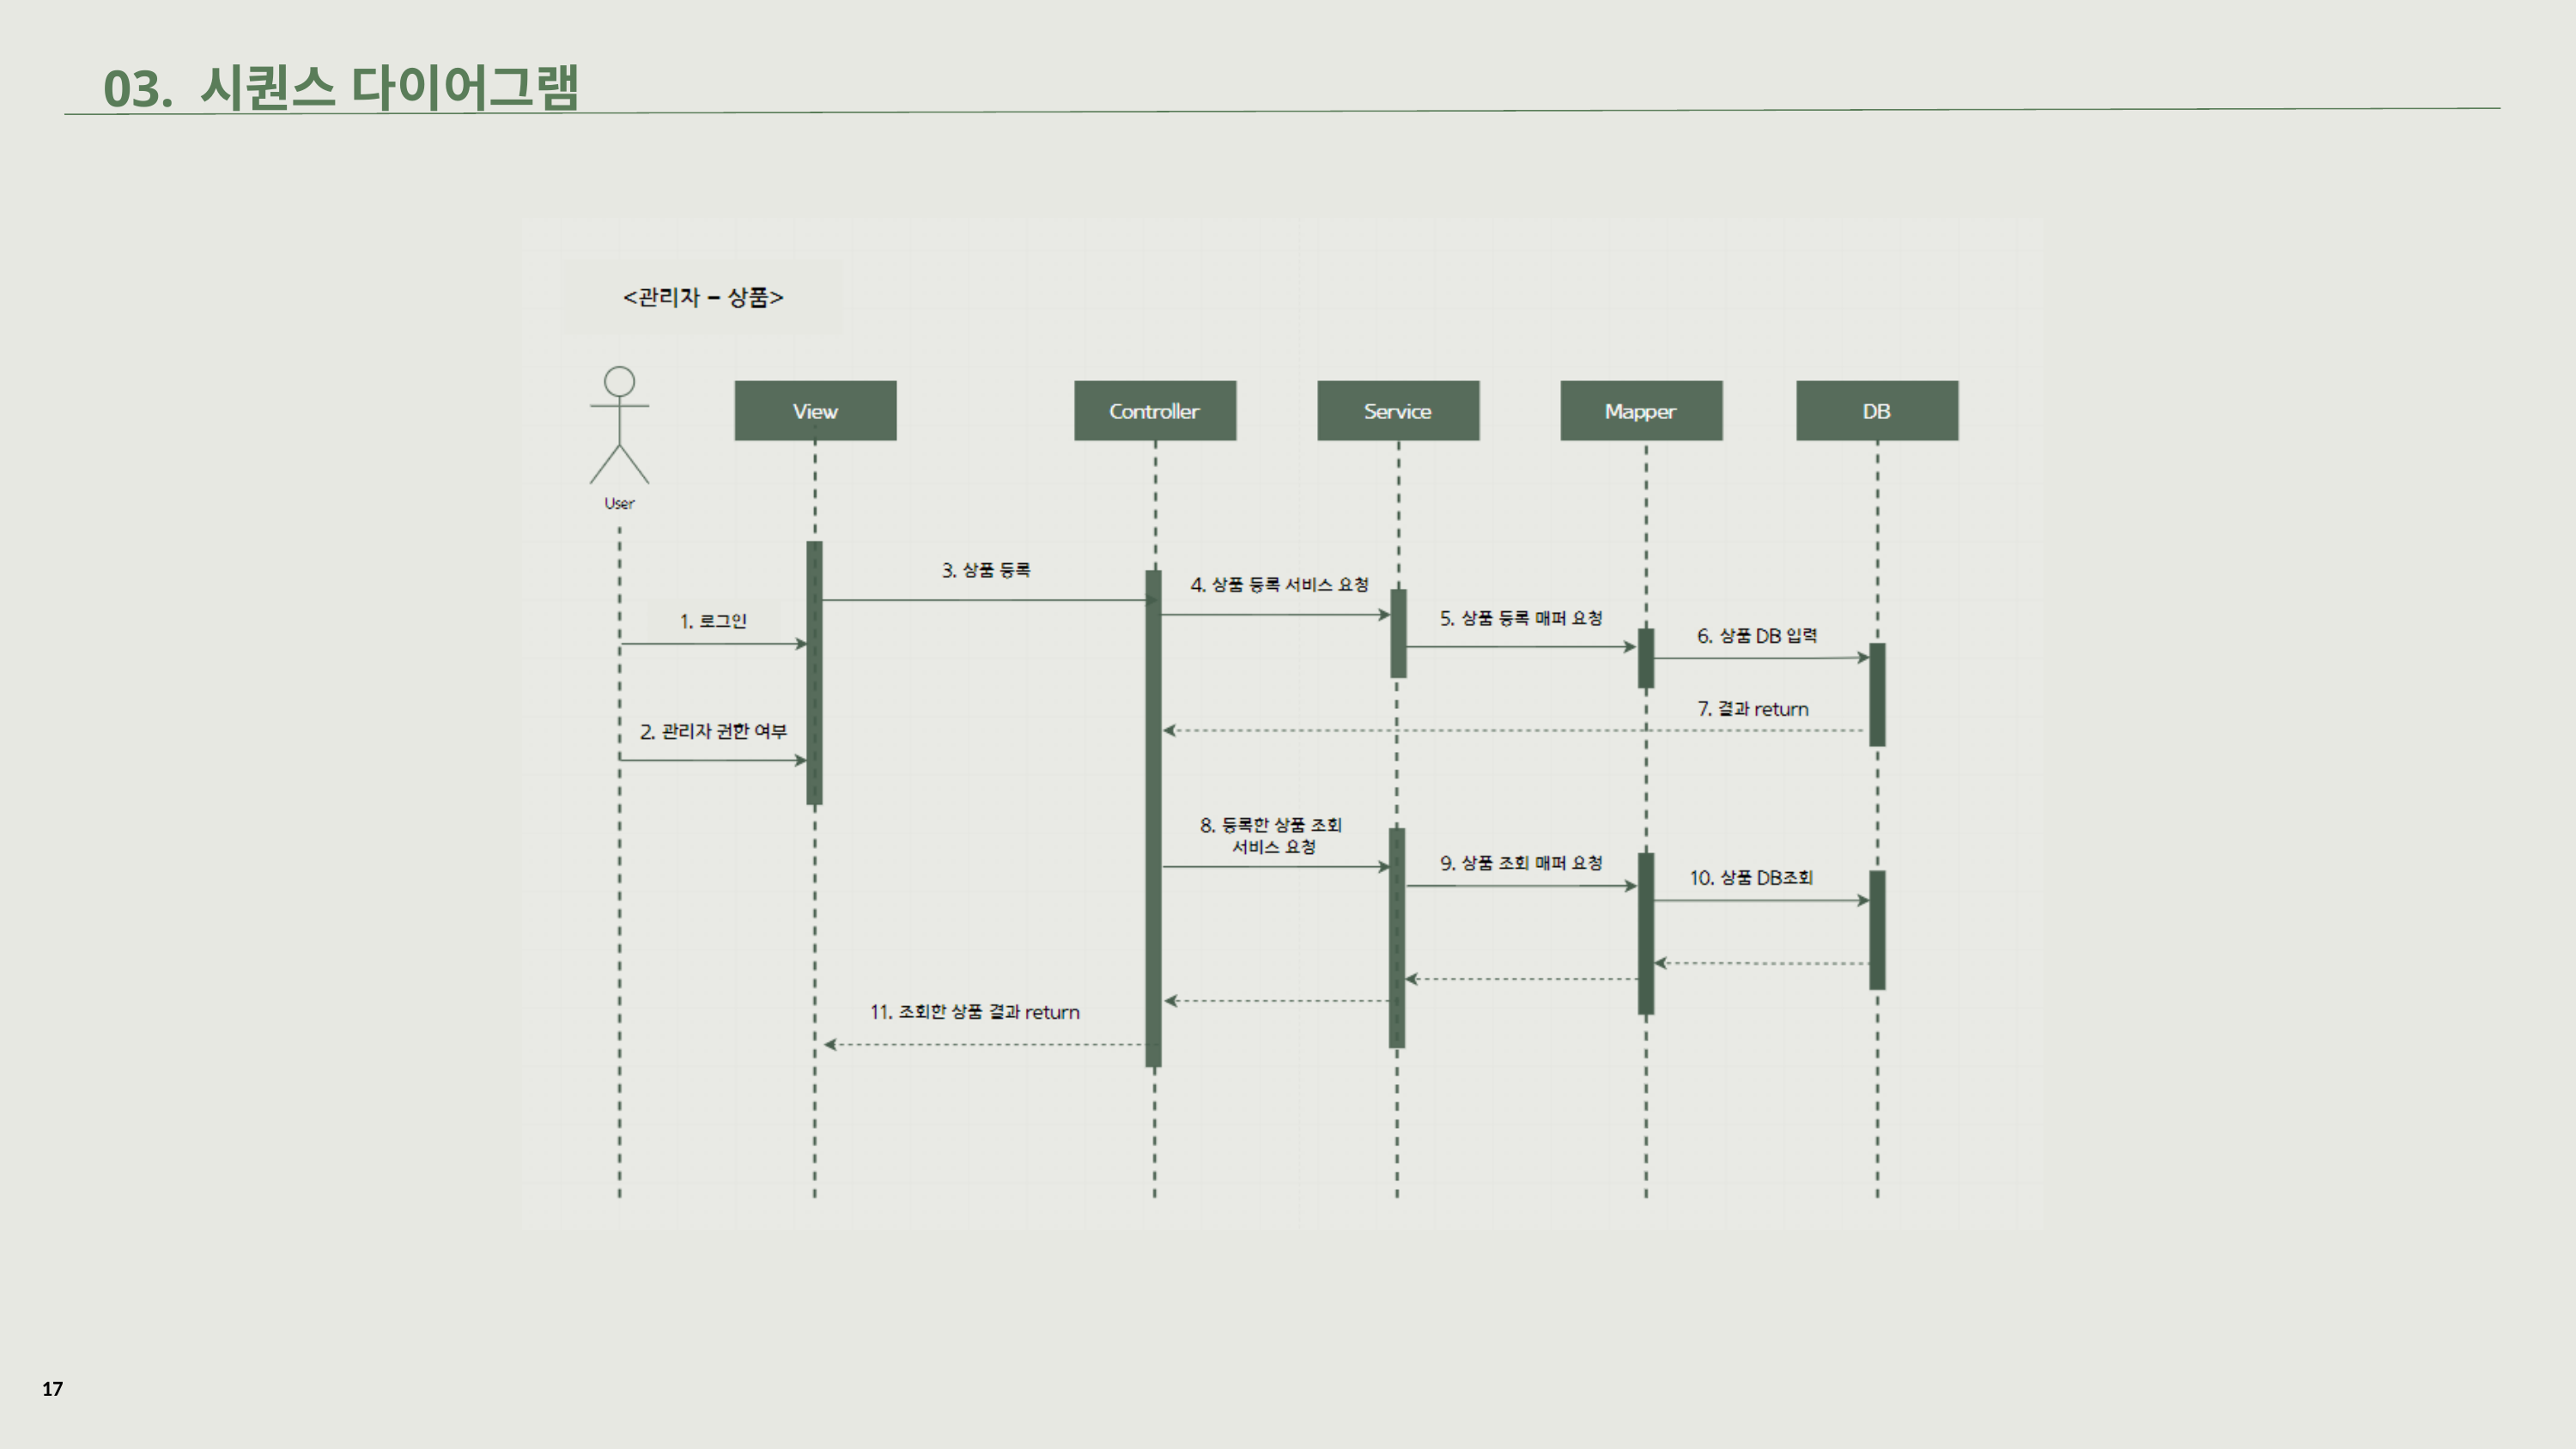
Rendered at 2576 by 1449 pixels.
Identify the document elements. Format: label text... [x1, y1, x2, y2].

text_box 03. 시퀀스 다이어그램 [90, 20, 594, 107]
picture [521, 218, 2044, 1231]
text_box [64, 107, 2501, 115]
text_box 17 [28, 1367, 76, 1407]
